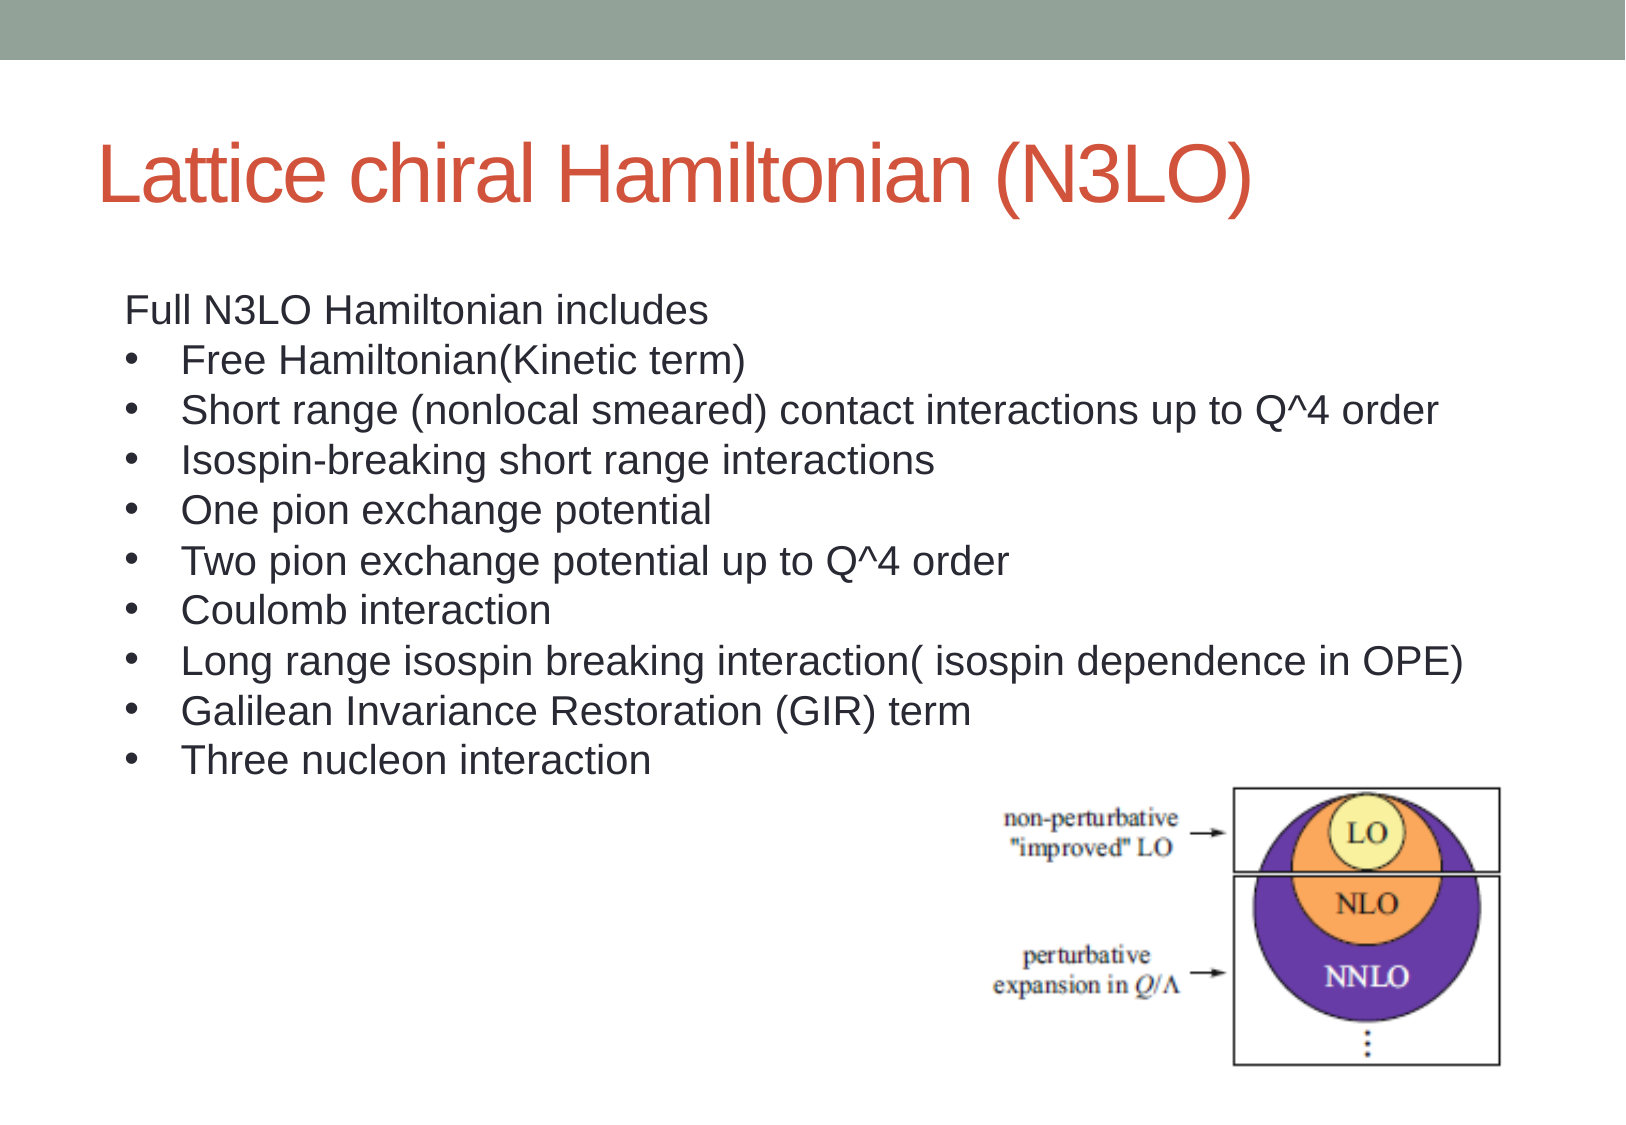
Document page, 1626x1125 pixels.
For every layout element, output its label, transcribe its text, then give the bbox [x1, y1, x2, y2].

text_box Full N3LO Hamiltonian includes Free Hamiltonian(Kinetic term) Short range (nonlocal smeared) contact interactions up to Q^4 order Isospin-breaking short range interactions One pion exchange potential Two pion exchange potential up to Q^4 order Coulomb interaction Long range isospin breaking interaction( isospin dependence in OPE) Galilean Invariance Restoration (GIR) term Three nucleon interaction [109, 275, 1510, 841]
title Lattice chiral Hamiltonian (N3LO) [81, 87, 1544, 250]
picture [968, 745, 1544, 1089]
